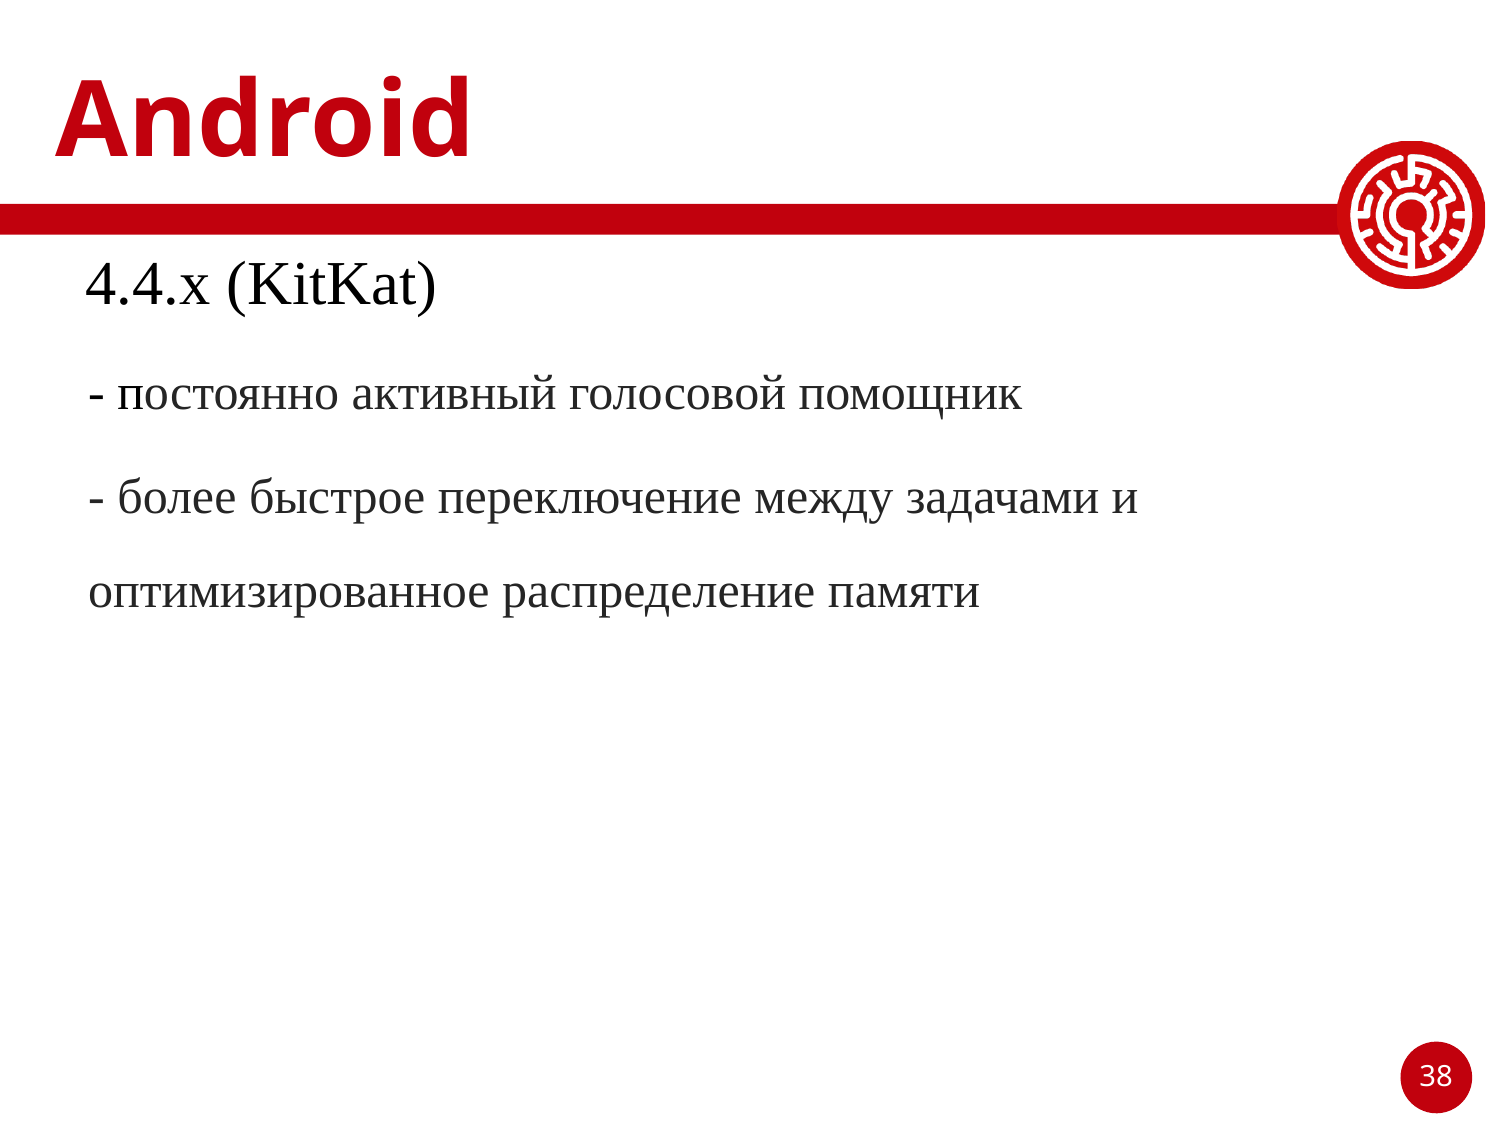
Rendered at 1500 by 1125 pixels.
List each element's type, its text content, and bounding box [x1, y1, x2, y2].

picture [1337, 141, 1485, 289]
title Android [47, 41, 1282, 186]
list 4.4.x (KitKat) - постоянно активный голосовой помощник - более быстрое переключение между задачами и оптимизированное распределение памяти [77, 253, 1314, 1009]
slide_number 38 [1410, 1051, 1462, 1104]
